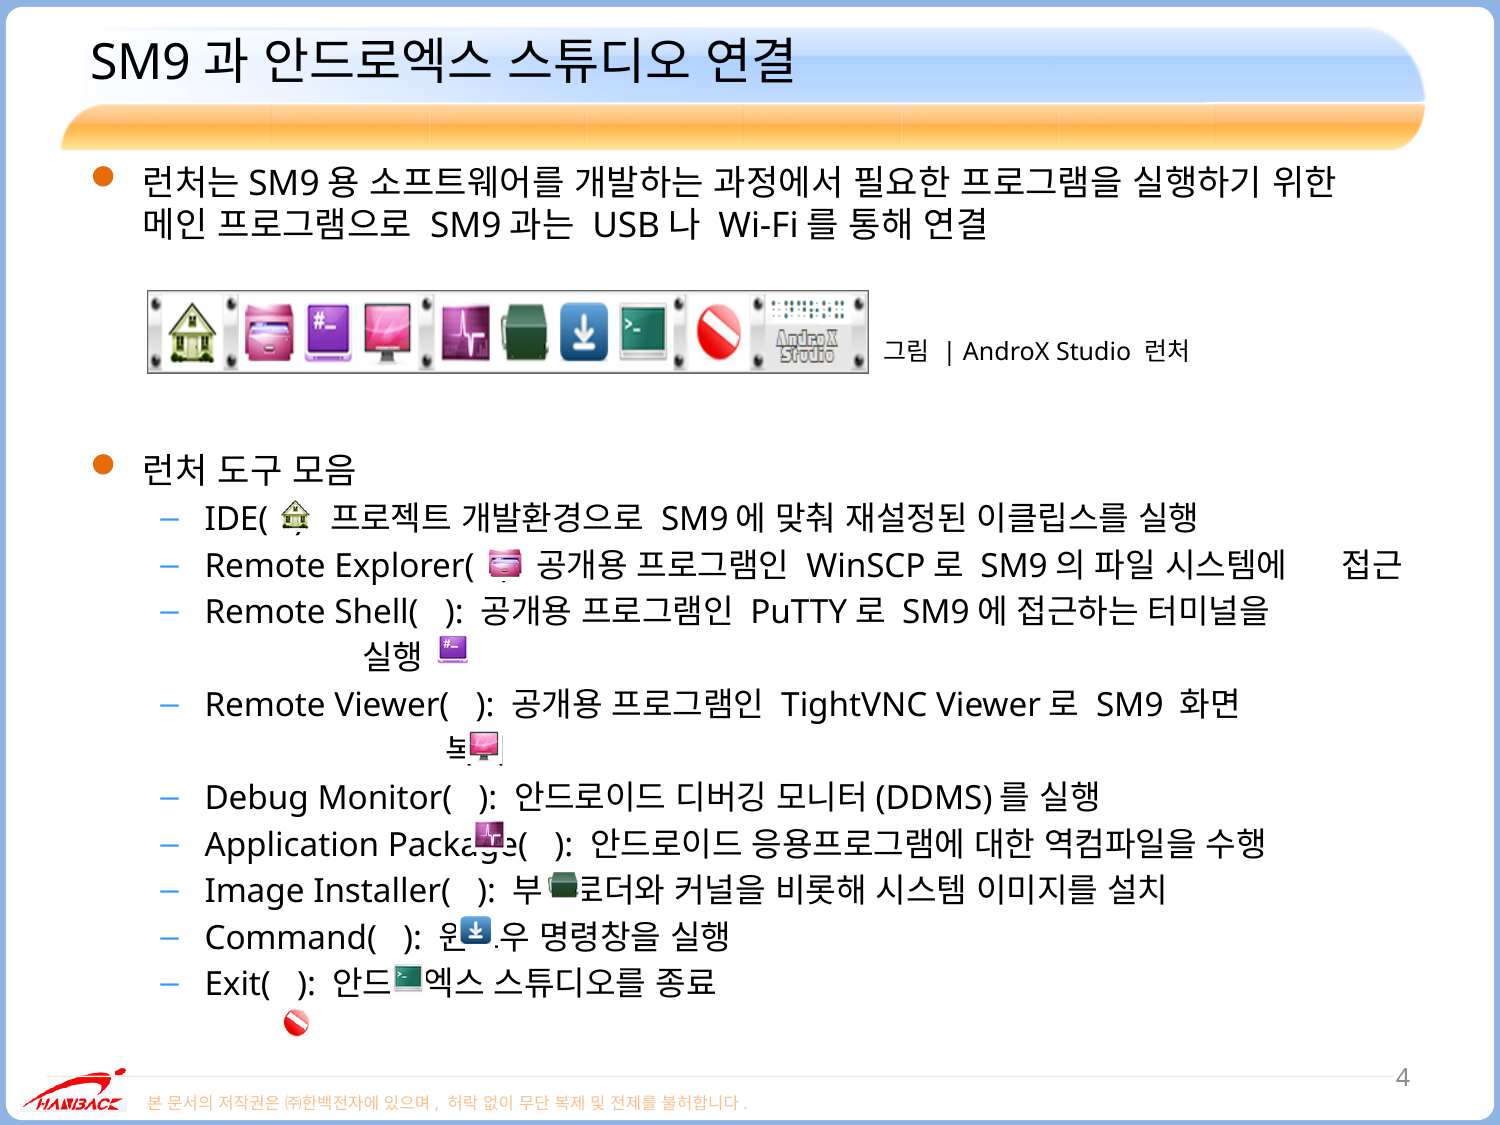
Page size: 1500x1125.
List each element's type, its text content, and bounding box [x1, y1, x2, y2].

text_box 그림 | AndroX Studio 런처 [874, 328, 1206, 373]
picture [544, 866, 583, 902]
picture [464, 727, 502, 764]
picture [455, 911, 496, 948]
picture [471, 815, 508, 852]
picture [147, 290, 869, 374]
picture [58, 23, 1430, 151]
picture [433, 630, 472, 667]
picture [20, 1066, 127, 1112]
picture [389, 959, 426, 996]
list 런처는SM9용 소프트웨어를 개발하는 과정에서 필요한 프로그램을 실행하기 위한 메인 프로그램으로 SM9과는 USB나 Wi-Fi를 통해 연결 런처 도구 모음 IDE( ): 프로젝트 개발환경으로 SM9에 맞춰 재설정된 이클립스를 실행 Remote Explorer( ): 공개용 프로그램인 WinSCP로 SM9의 파일 시스템에 접근 Remote Shell( ): 공개용 프로그램인 PuTTY로 SM9에 접근하는 터미널을 실행 Remote Viewer( ): 공개용 프로그램인 TightVNC Viewer로 SM9 화면 복제 Debug Monitor( ): 안드로이드 디버깅 모니터(DDMS)를 실행 Application Package( ): 안드로이드 응용프로그램에 대한 역컴파일을 수행 Image Installer( ): 부트로더와 커널을 비롯해 시스템 이미지를 설치 Command( ): 윈도우 명령창을 실행 Exit( ): 안드로엑스 스튜디오를 종료 [75, 152, 1425, 1055]
slide_number 4 [1074, 1055, 1425, 1103]
picture [484, 544, 526, 581]
picture [277, 495, 314, 532]
picture [279, 1004, 314, 1041]
title SM9과 안드로엑스 스튜디오 연결 [75, 11, 1425, 108]
